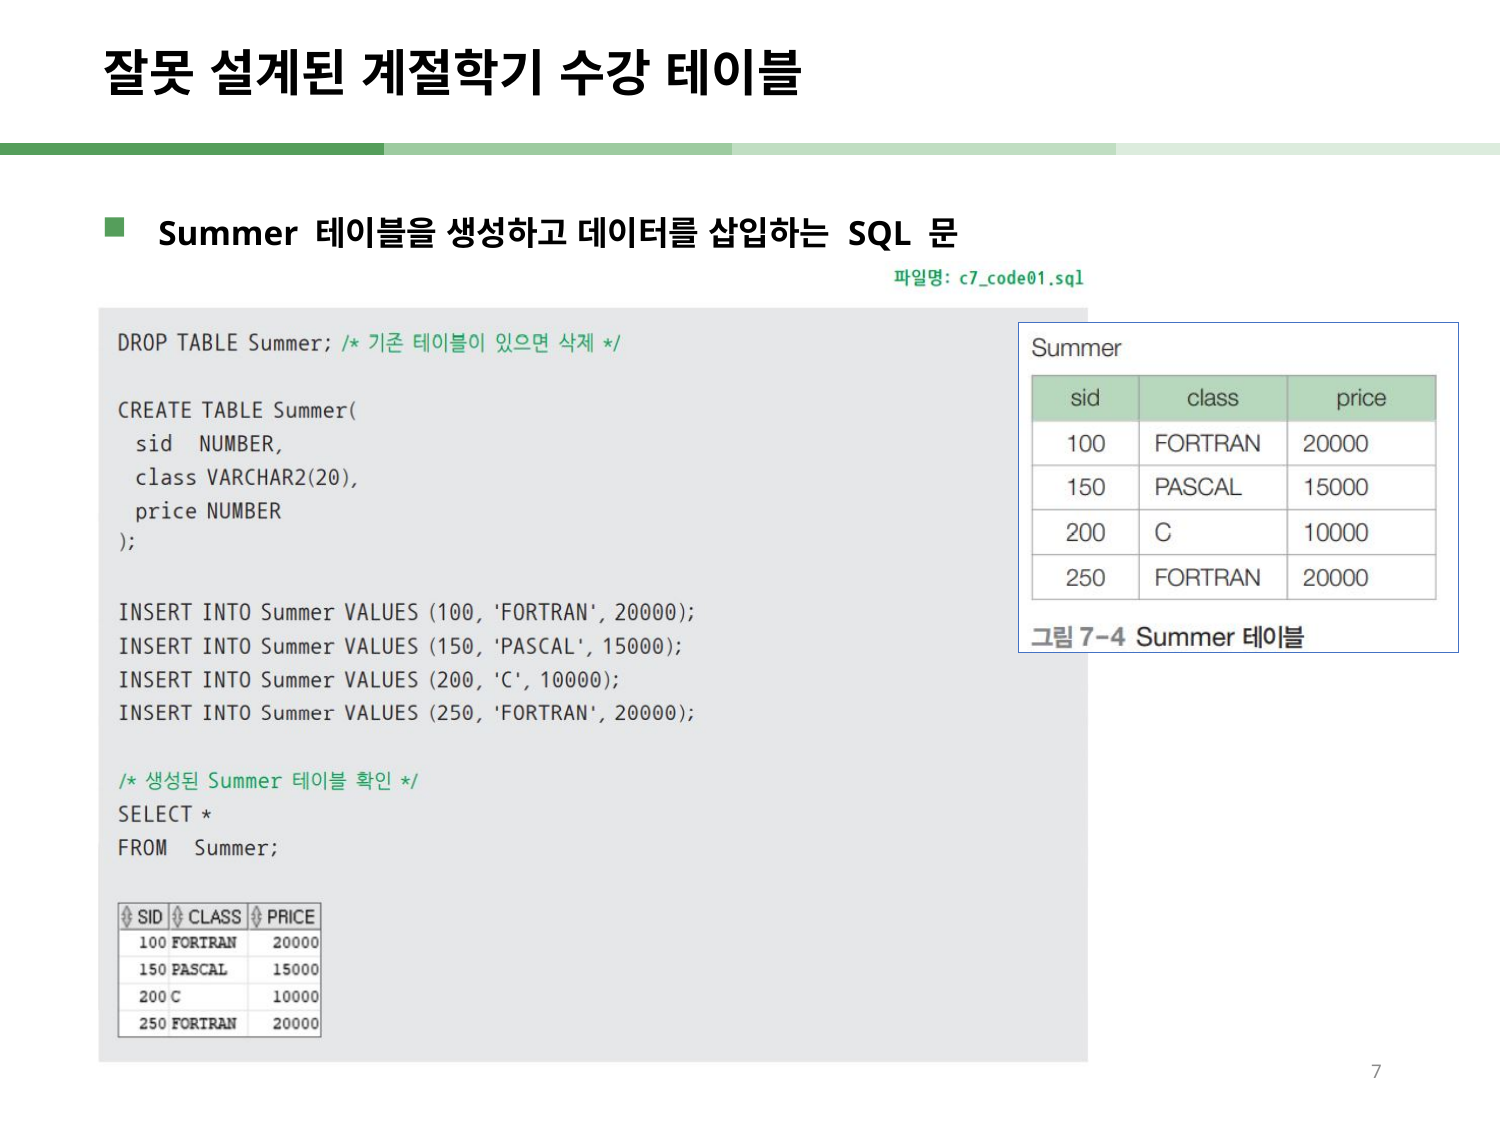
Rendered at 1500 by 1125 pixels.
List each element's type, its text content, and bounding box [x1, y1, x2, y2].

picture [88, 261, 1459, 1071]
list Summer 테이블을 생성하고 데이터를 삽입하는 SQL 문 [86, 184, 1459, 1071]
title 잘못 설계된 계절학기 수강 테이블 [88, 30, 1329, 121]
slide_number 7 [1059, 1042, 1397, 1103]
